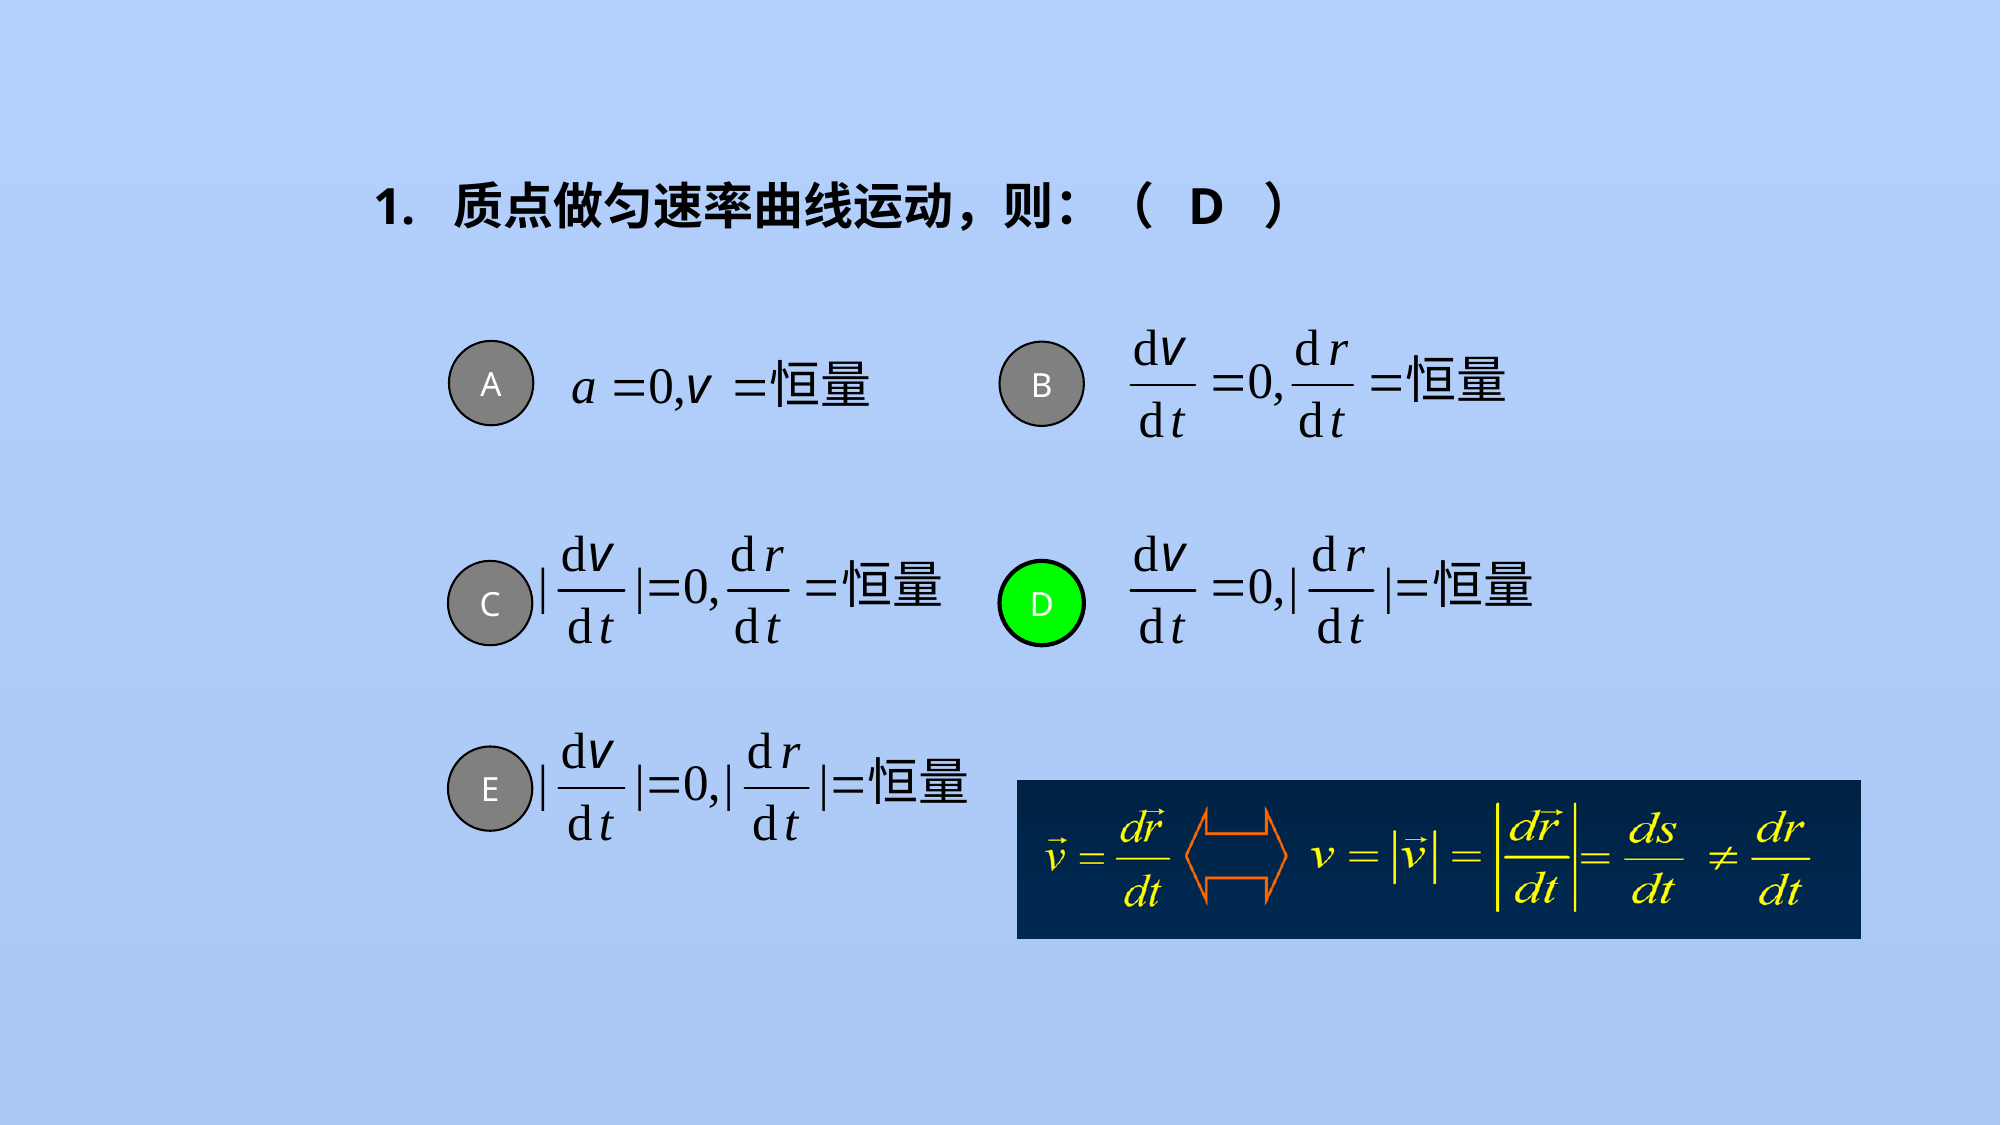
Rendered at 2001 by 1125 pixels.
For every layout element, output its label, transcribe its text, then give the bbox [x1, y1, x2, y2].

picture [1017, 780, 1861, 939]
text_box D [998, 559, 1085, 647]
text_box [533, 522, 950, 655]
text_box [1122, 522, 1544, 655]
text_box A [447, 339, 535, 427]
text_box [533, 719, 980, 852]
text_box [563, 351, 878, 425]
text_box B [998, 340, 1085, 428]
text_box E [446, 745, 533, 832]
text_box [1122, 316, 1518, 450]
text_box C [446, 559, 533, 647]
text_box 1. 质点做匀速率曲线运动，则：（ D ） [358, 166, 1571, 242]
